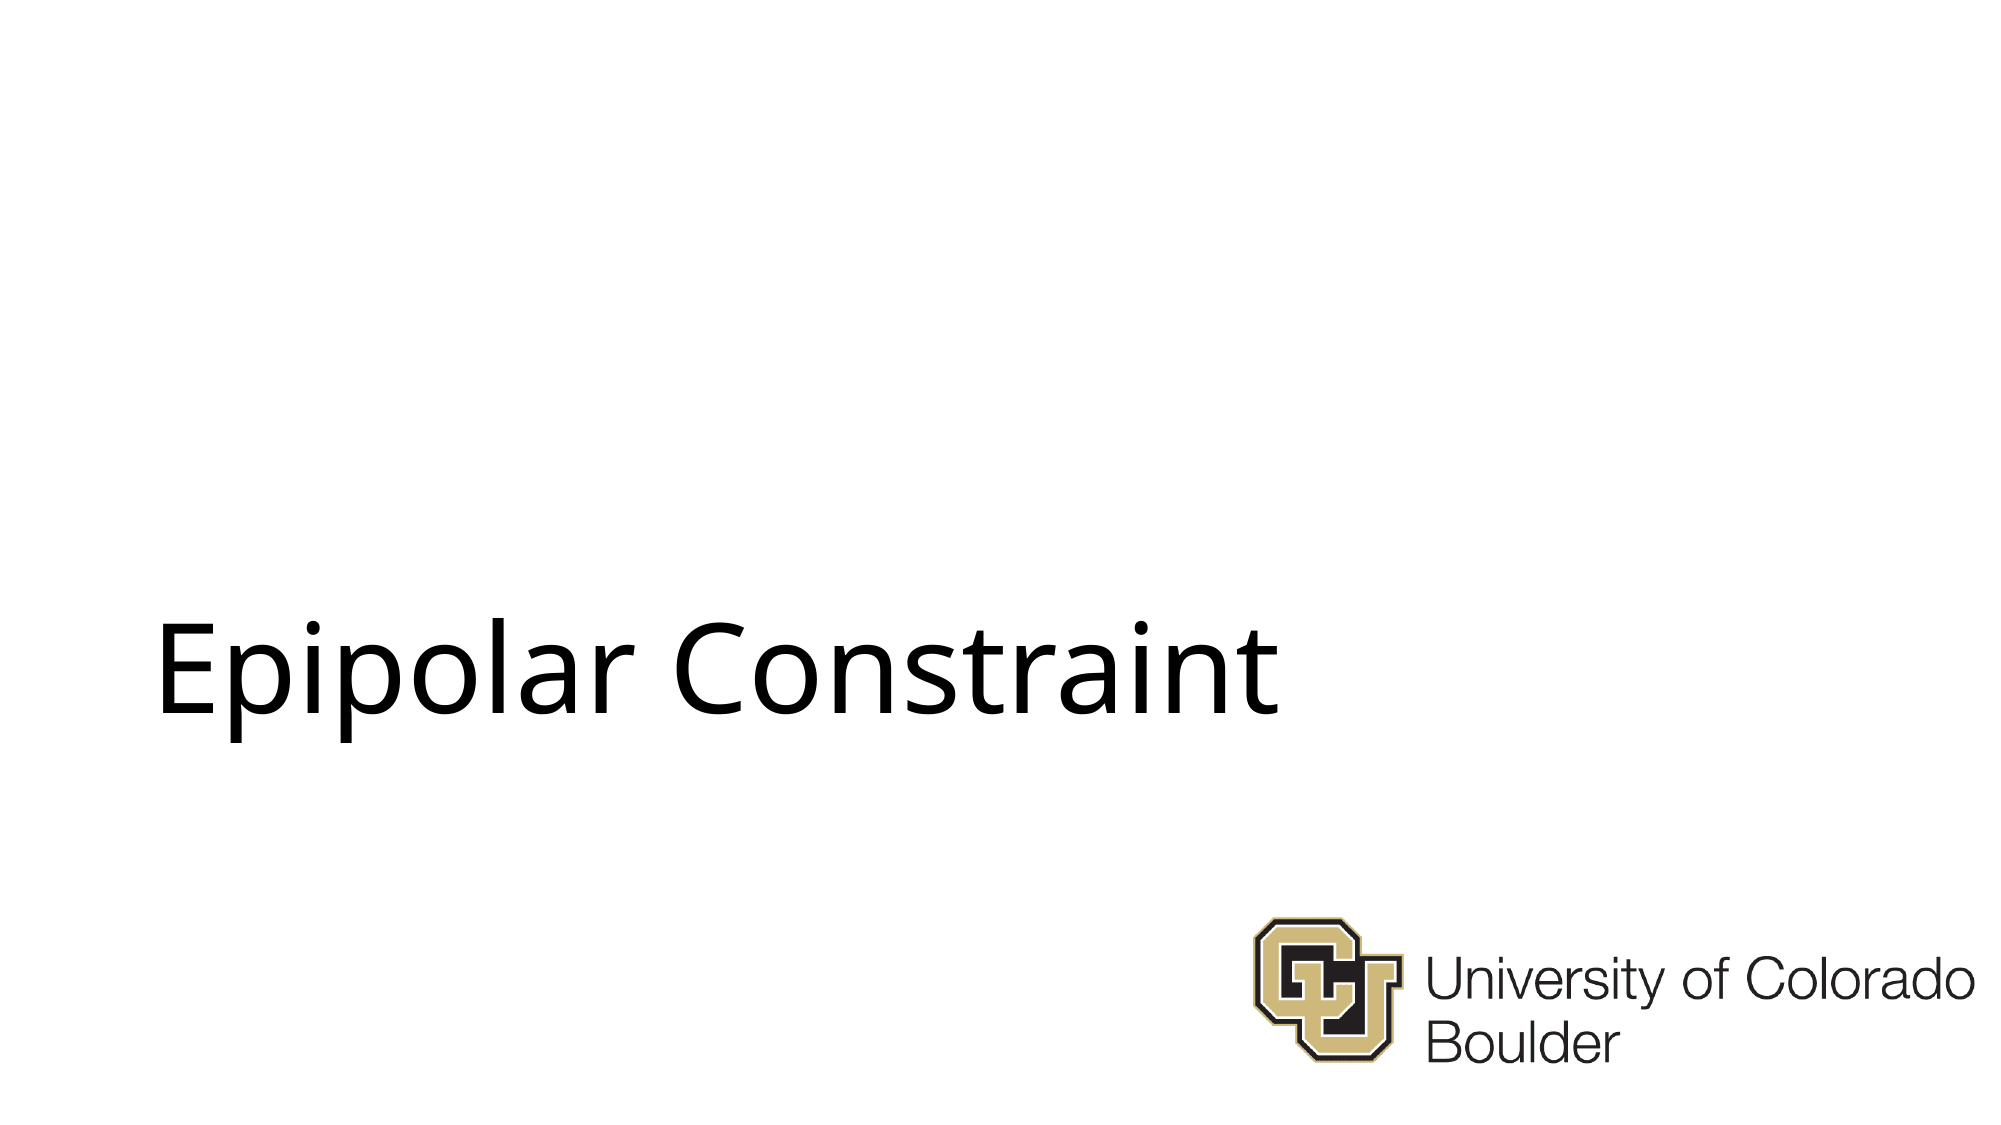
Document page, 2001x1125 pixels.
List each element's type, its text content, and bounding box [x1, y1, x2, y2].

title Epipolar Constraint [136, 280, 1862, 749]
picture [1227, 748, 2000, 1125]
